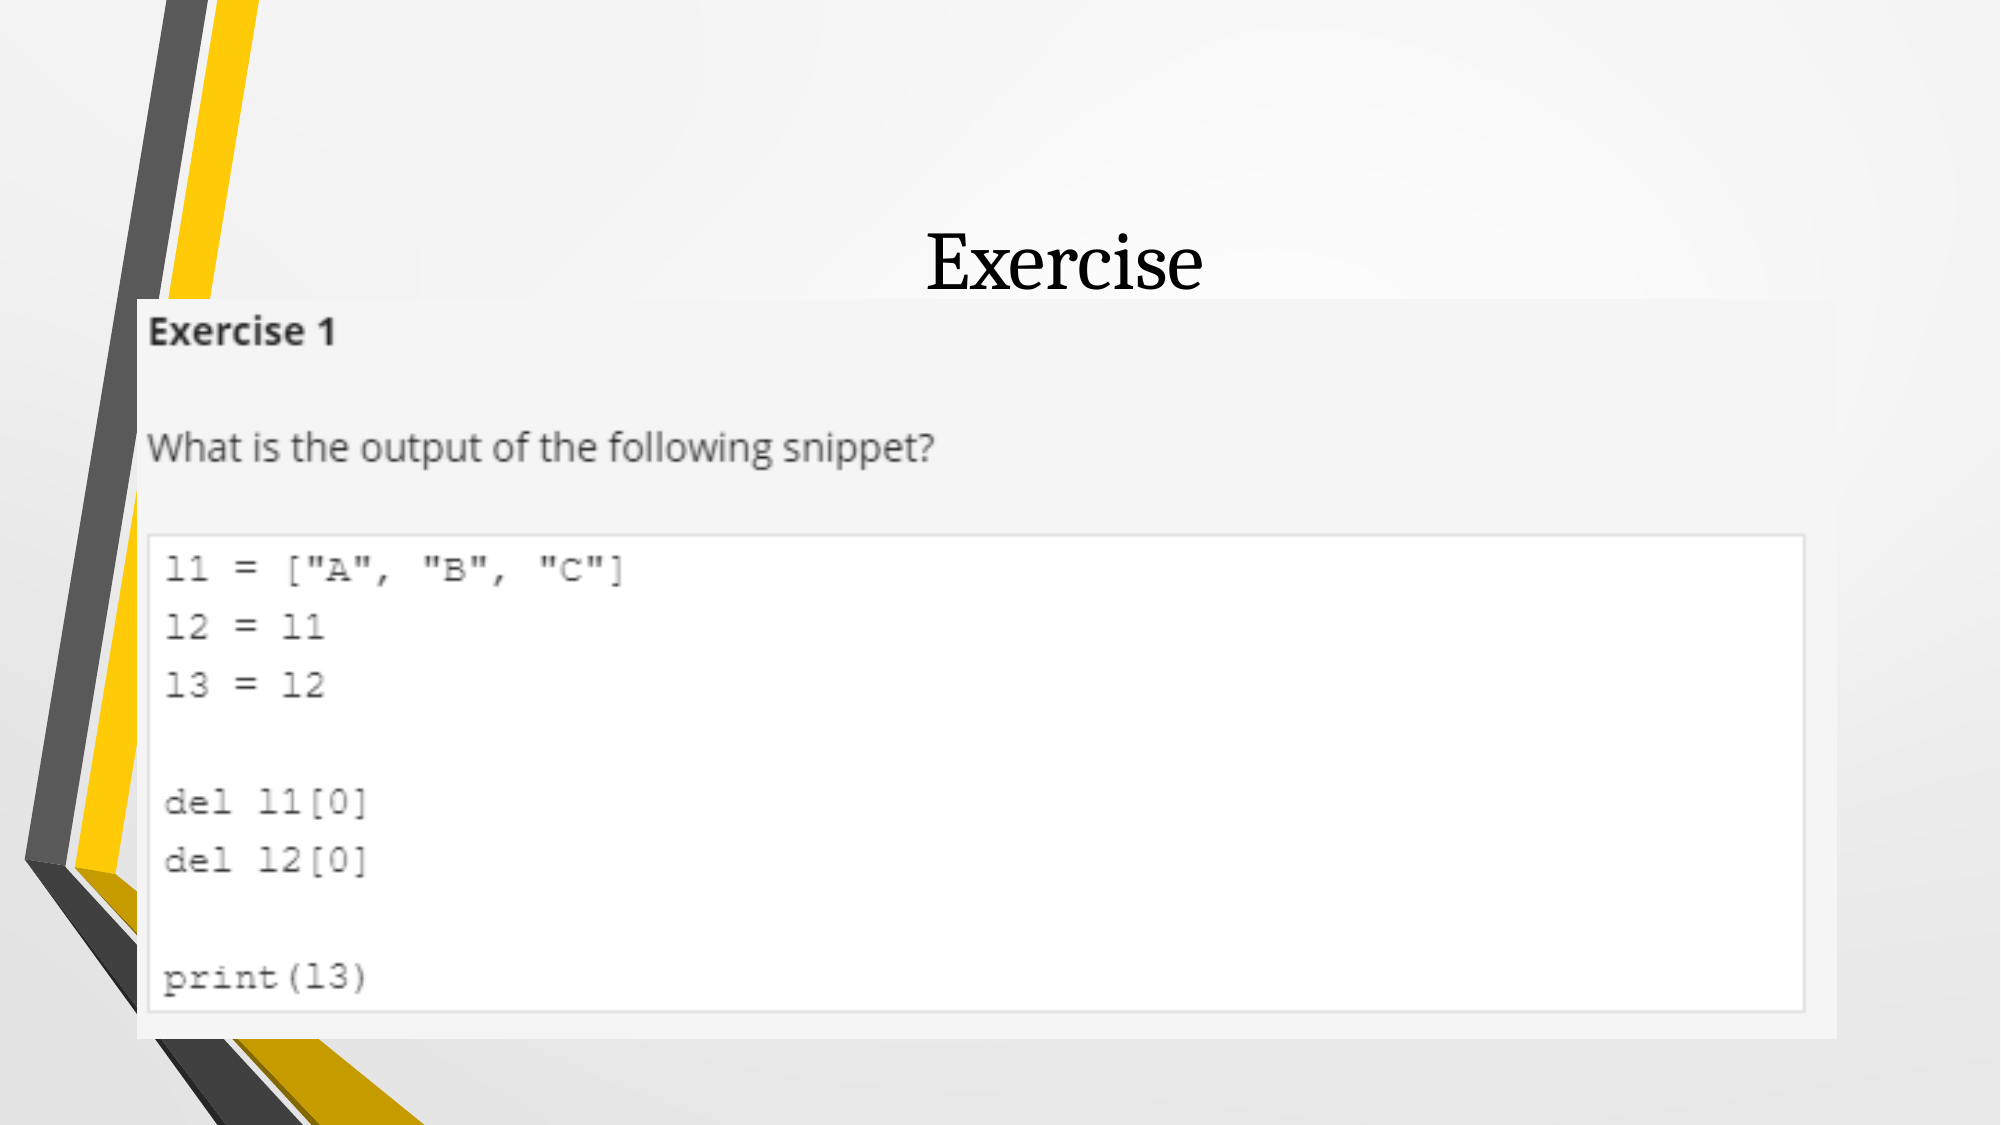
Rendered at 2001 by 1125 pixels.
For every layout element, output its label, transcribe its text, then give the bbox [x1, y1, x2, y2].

title Exercise [243, 112, 1887, 400]
picture [137, 299, 1837, 1039]
